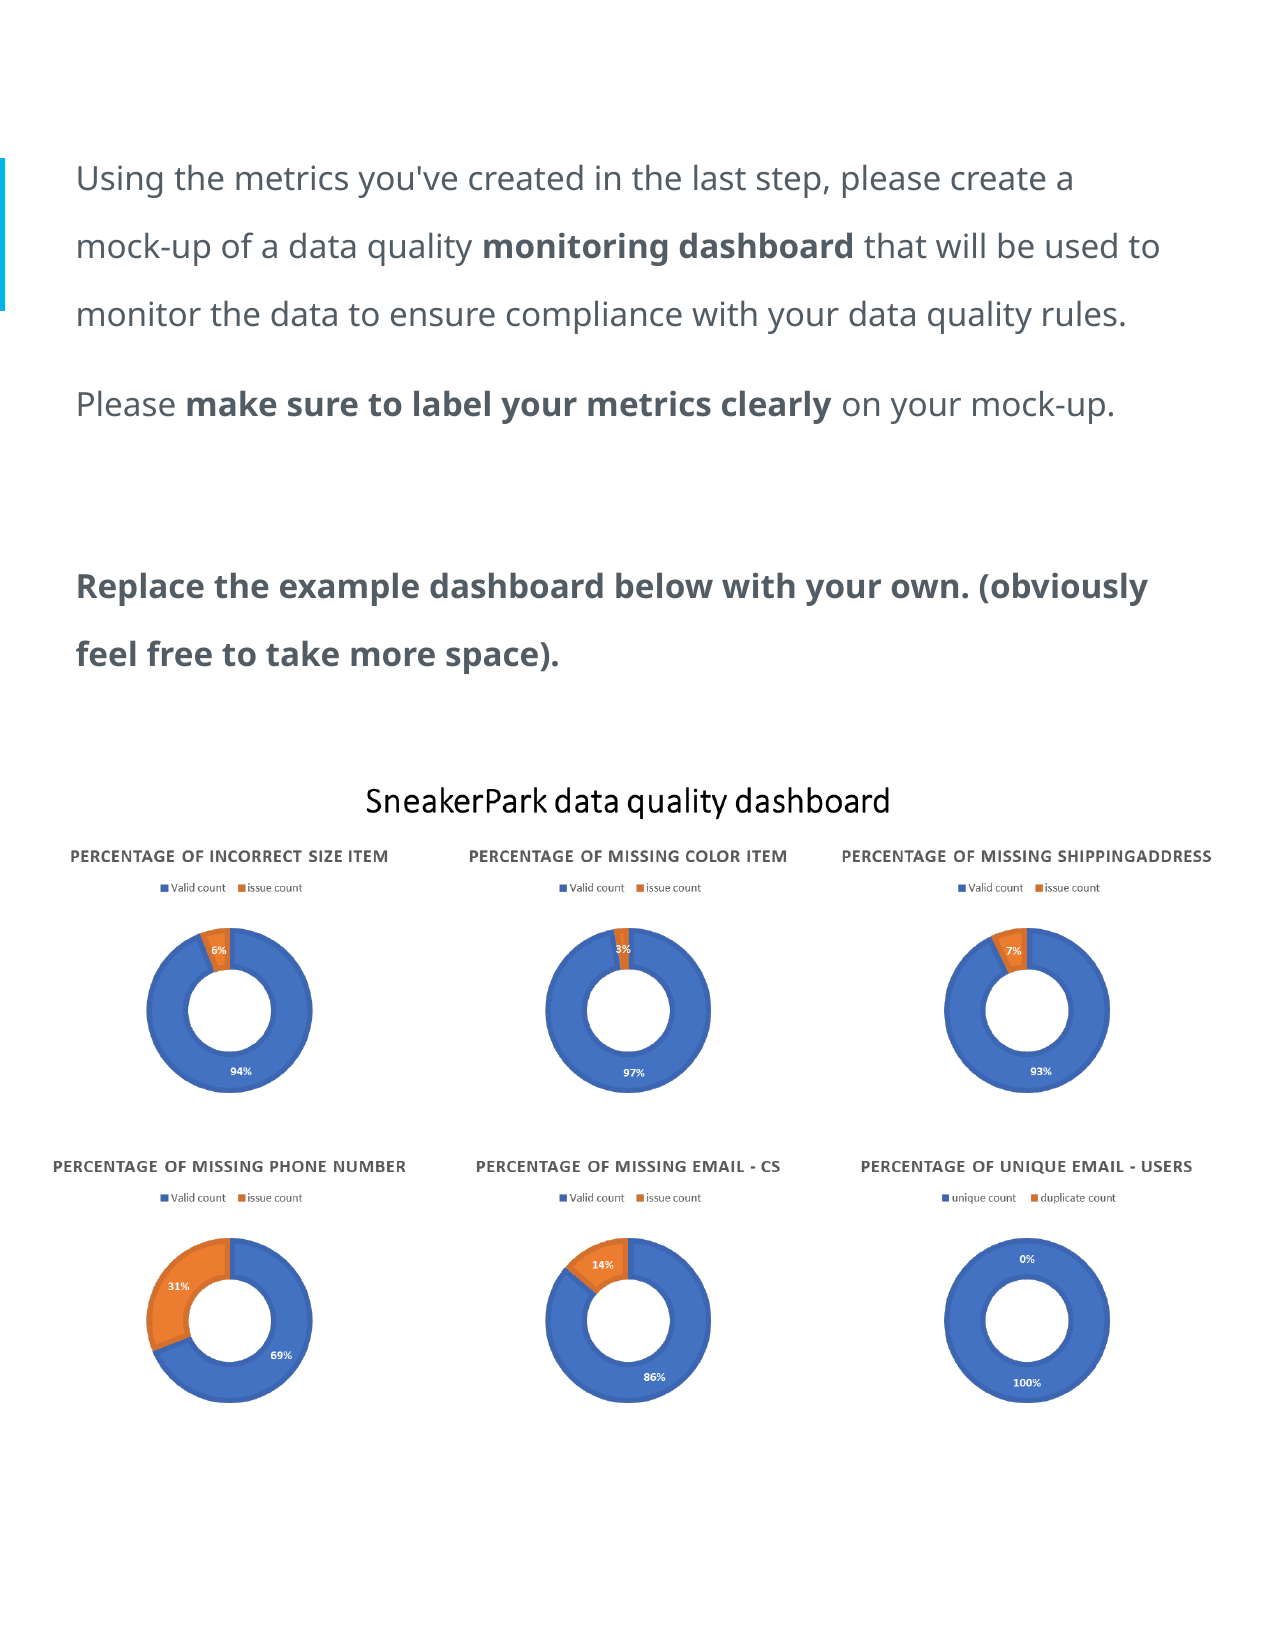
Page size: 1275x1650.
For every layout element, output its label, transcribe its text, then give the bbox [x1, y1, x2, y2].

picture [0, 760, 1266, 1431]
list Using the metrics you've created in the last step, please create a mock-up of a data quality monitoring dashboard that will be used to monitor the data to ensure compliance with your data quality rules. Please make sure to label your metrics clearly on your mock-up. Replace the example dashboard below with your own. (obviously feel free to take more space). [60, 114, 1195, 339]
